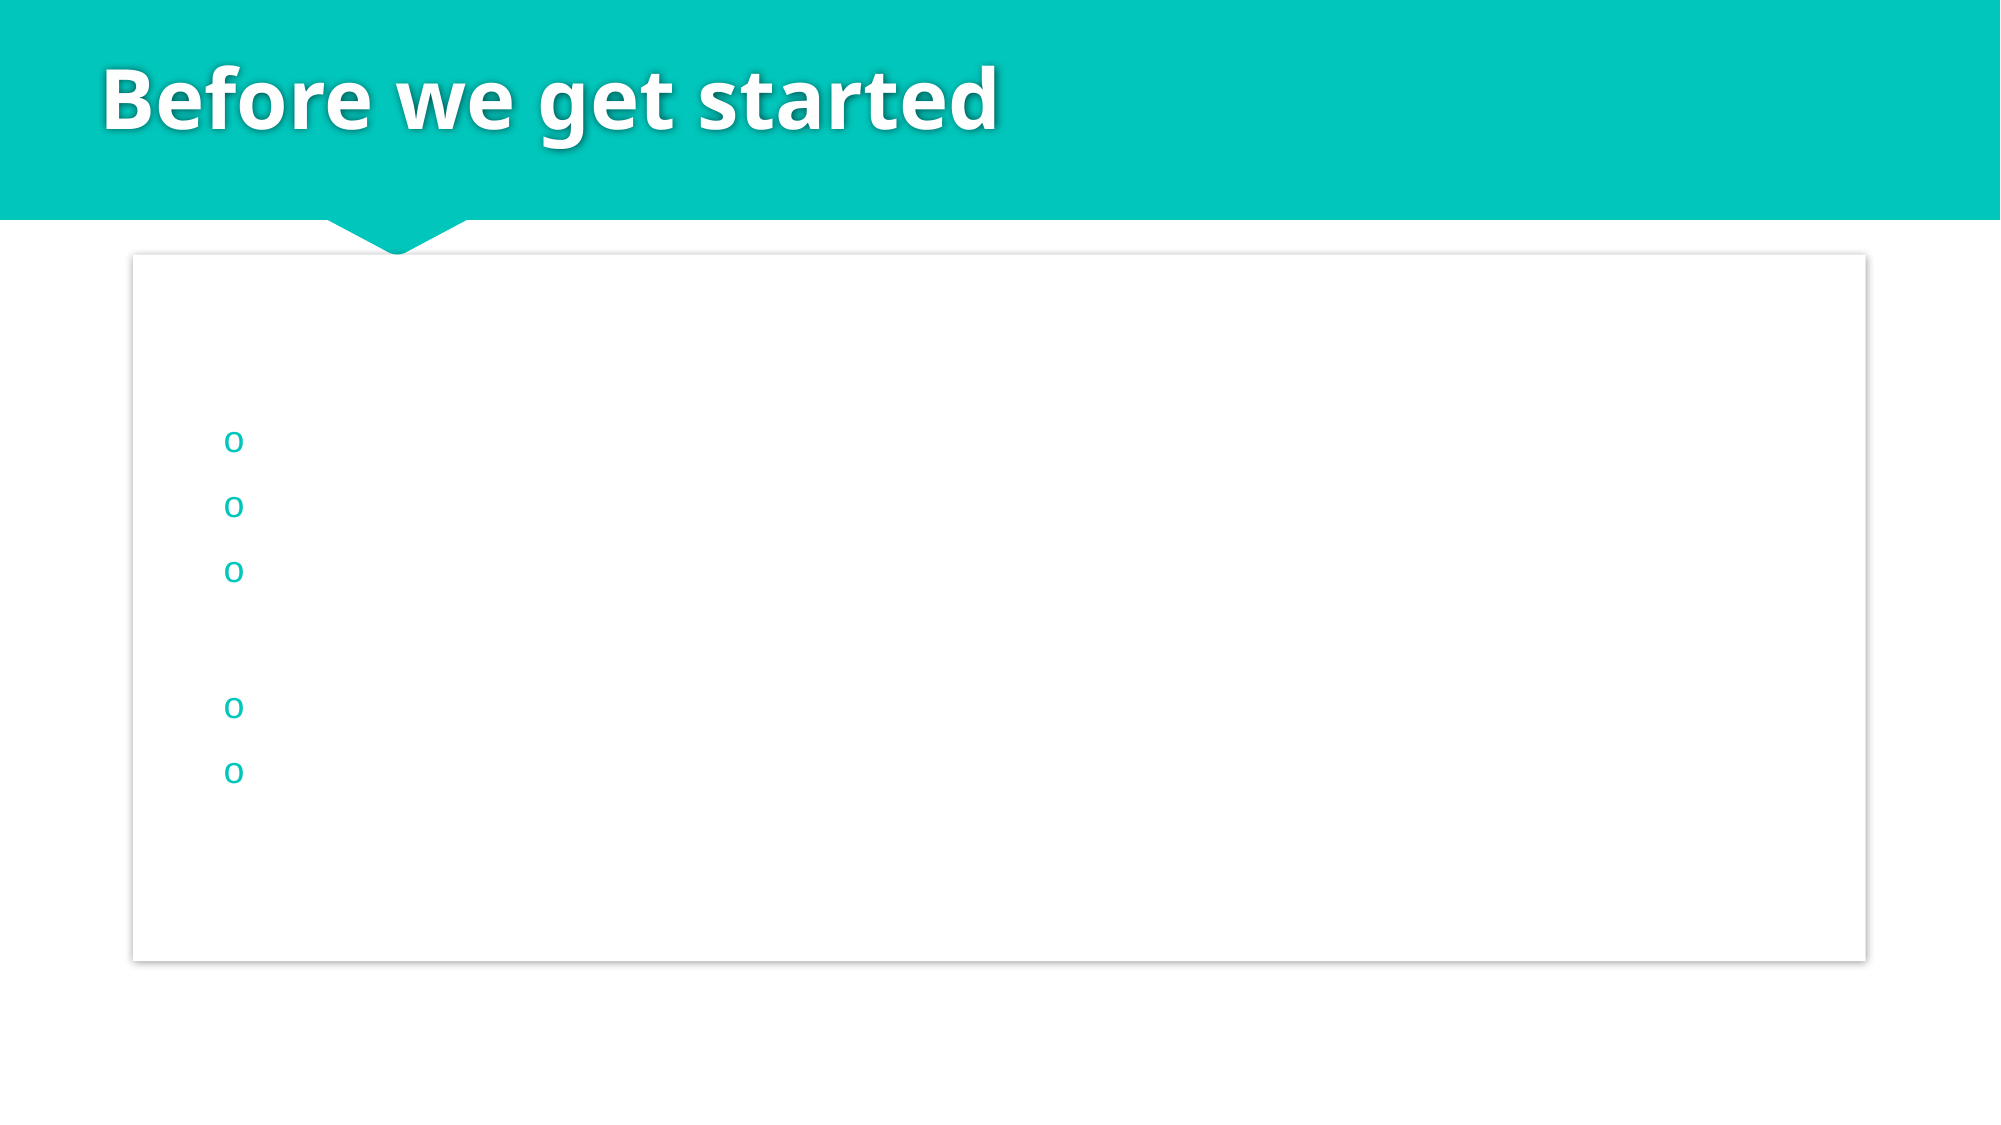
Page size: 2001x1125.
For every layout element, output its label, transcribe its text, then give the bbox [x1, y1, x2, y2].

title Before we get started [84, 27, 1819, 154]
list this talk is aimed at intermediate ggplot2 users everything is within the tidyverse framework & R for Data Science (R4DS) the pipe %>% is used in many places and allows us to create a sequence of manipulations iris %>% arrange(Species) is the same as arrange(iris, Species) the + used with ggplot() is another type of pipe you can pipe from a dplyr sequence into a ggplot() sequence [132, 254, 1866, 962]
